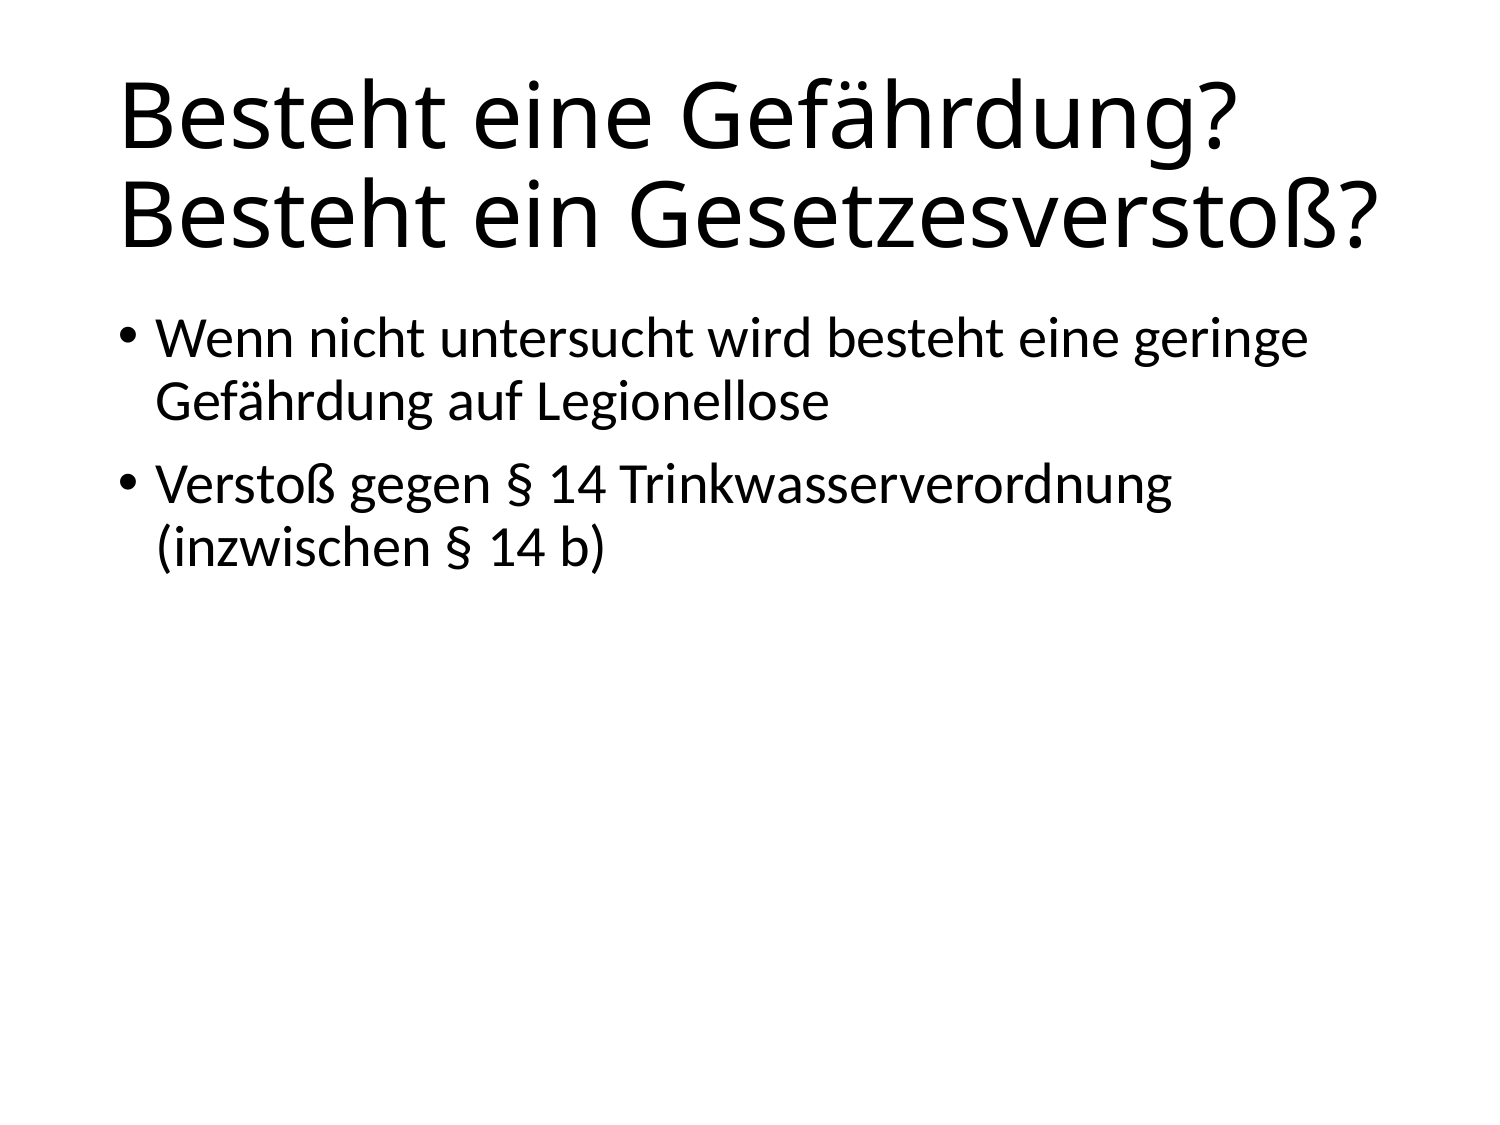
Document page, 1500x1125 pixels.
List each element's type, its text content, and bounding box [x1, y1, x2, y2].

title Besteht eine Gefährdung? Besteht ein Gesetzesverstoß? [103, 59, 1397, 278]
list Wenn nicht untersucht wird besteht eine geringe Gefährdung auf Legionellose Verstoß gegen § 14 Trinkwasserverordnung (inzwischen § 14 b) [103, 299, 1397, 1014]
